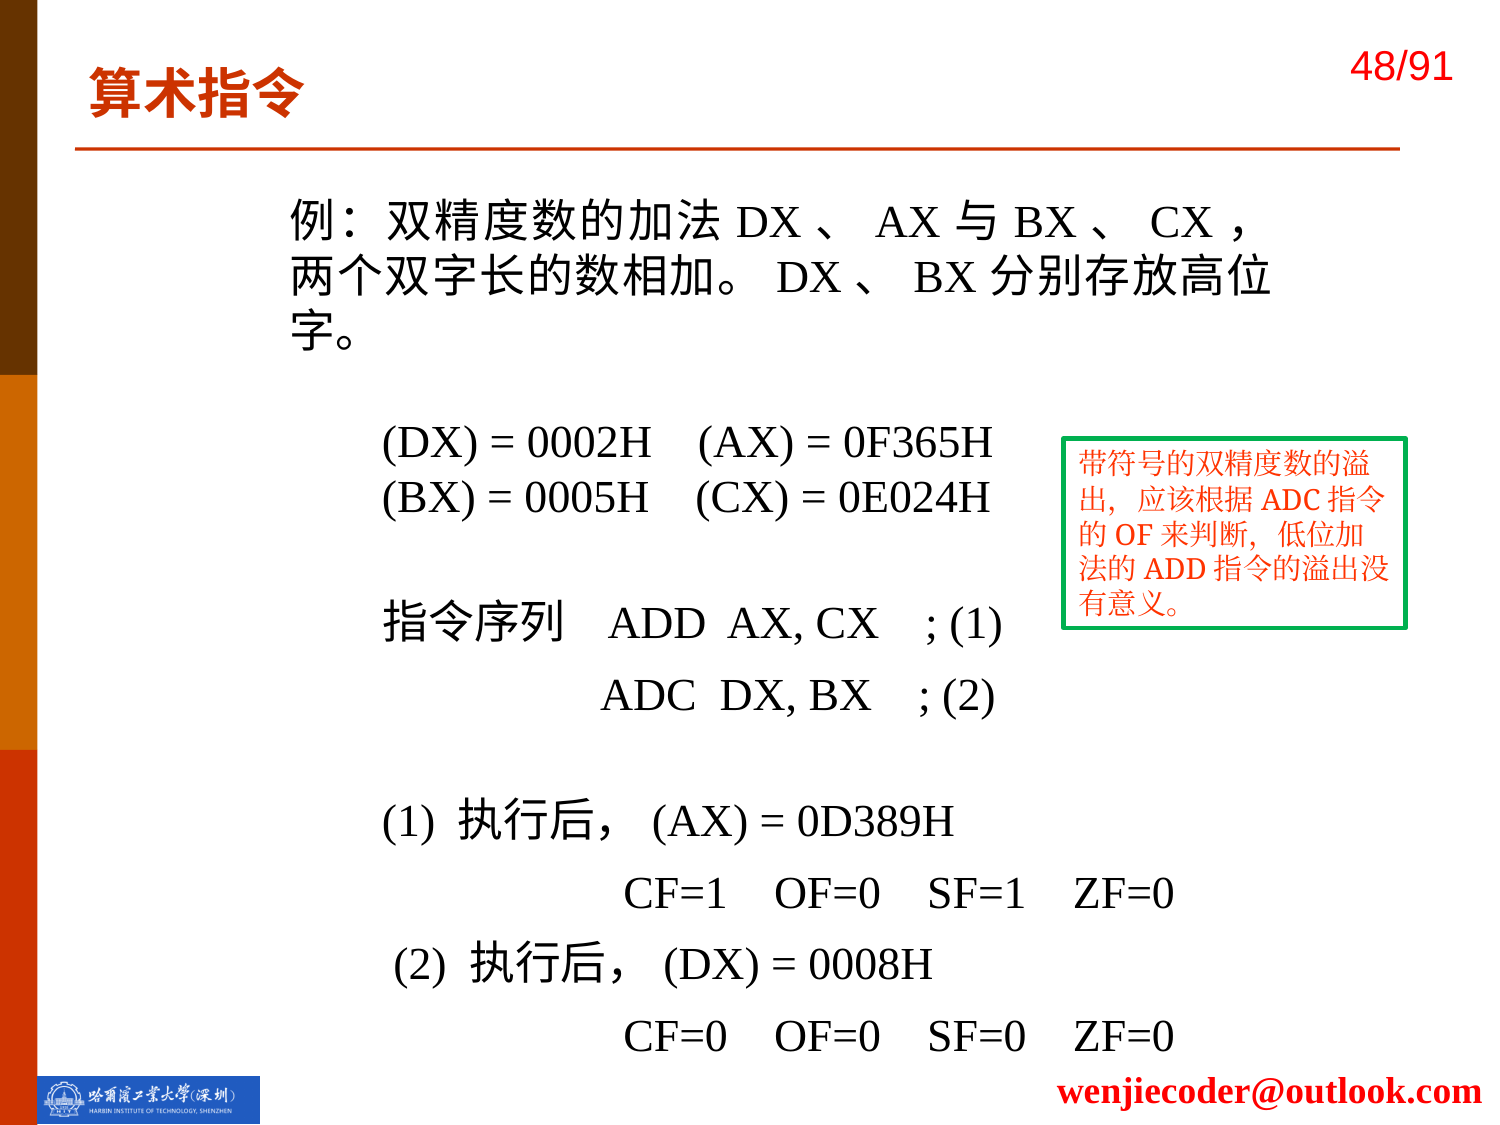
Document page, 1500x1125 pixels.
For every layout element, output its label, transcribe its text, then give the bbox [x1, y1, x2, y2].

text_box 算术指令 [74, 52, 1123, 132]
picture [37, 1076, 260, 1124]
text_box 带符号的双精度数的溢出，应该根据ADC指令的OF来判断，低位加法的ADD指令的溢出没有意义。 [1063, 438, 1406, 628]
text_box 例：双精度数的加法DX、AX与BX、CX，两个双字长的数相加。DX、BX分别存放高位字。 (DX) = 0002H (AX) = 0F365H (BX) = 0005H (CX) = 0E024H 指令序列 ADD AX, CX ; (1) ADC DX, BX ; (2) (1) 执行后，(AX) = 0D389H CF=1 OF=0 SF=1 ZF=0 (2) 执行后，(DX) = 0008H CF=0 OF=0 SF=0 ZF=0 [275, 184, 1288, 1068]
